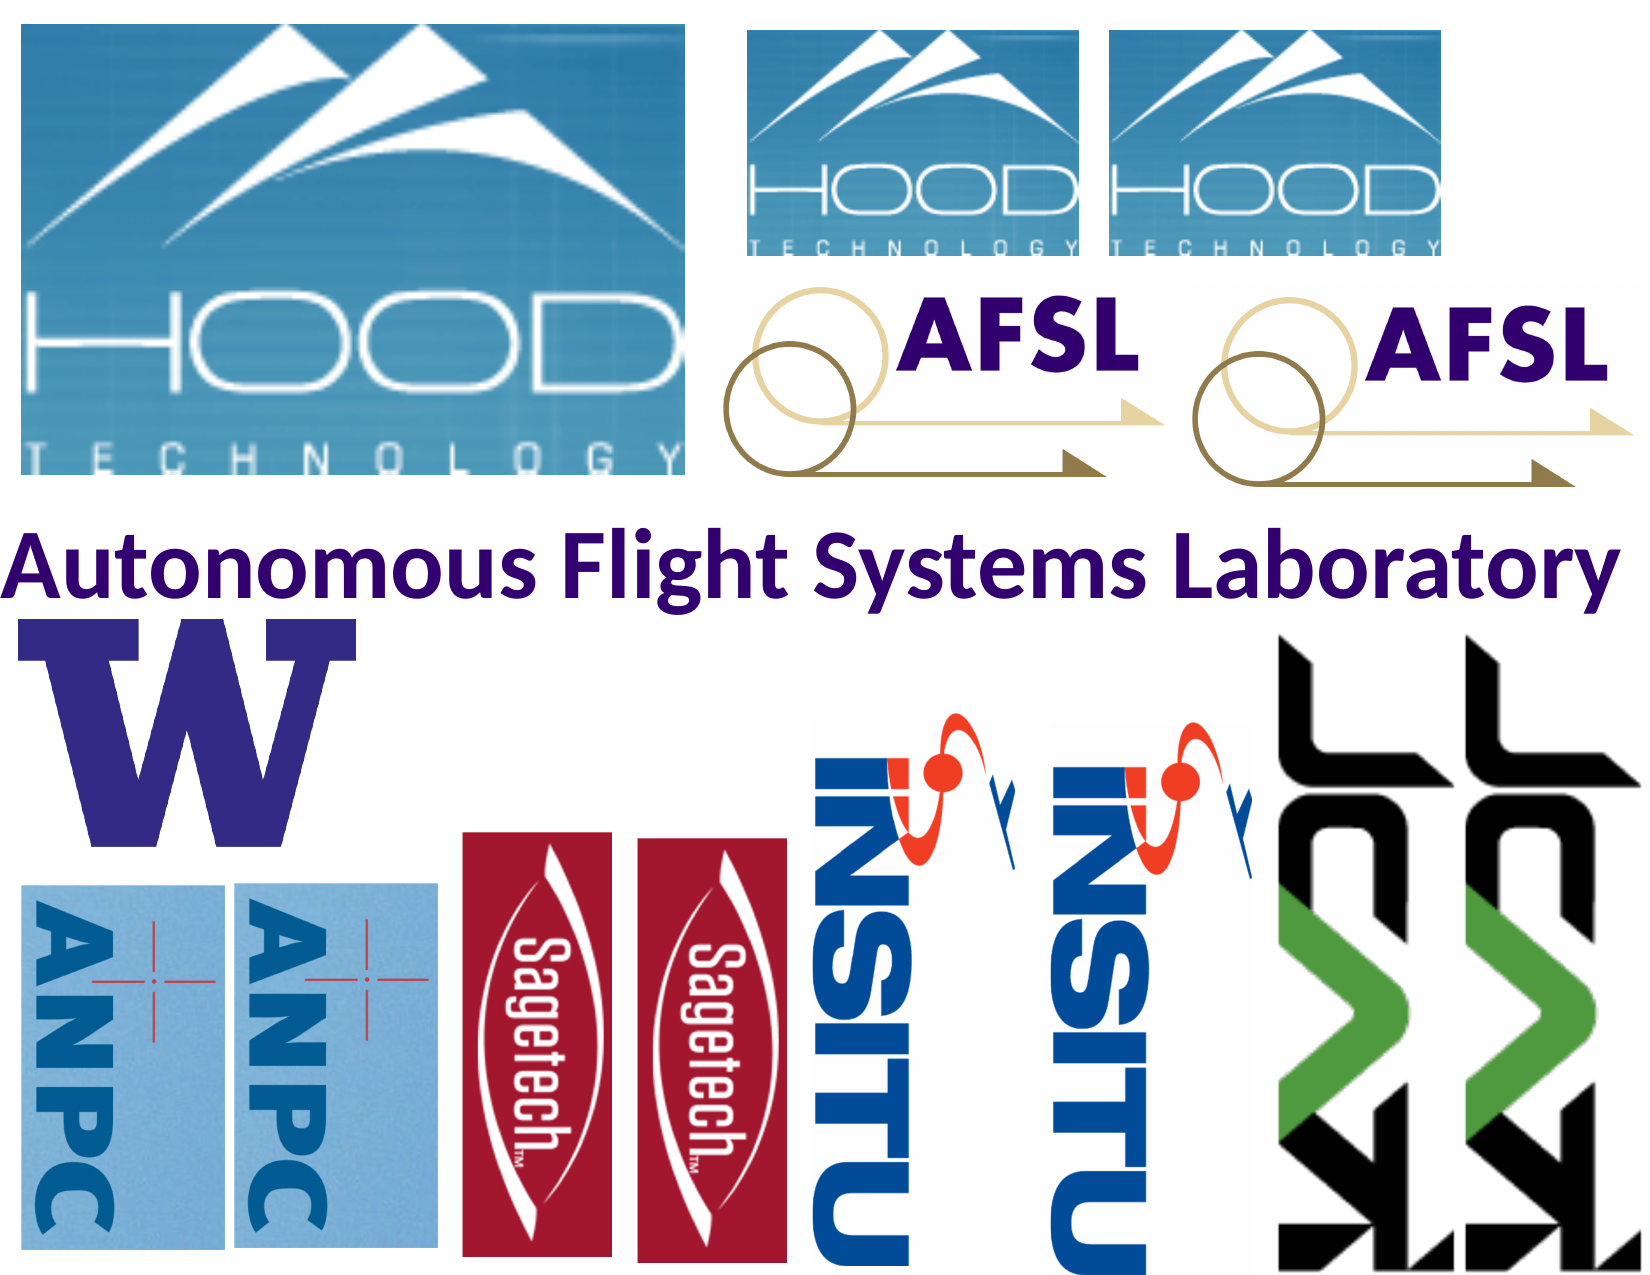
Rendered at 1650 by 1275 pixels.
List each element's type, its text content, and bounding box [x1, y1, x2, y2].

text_box Autonomous Flight Systems Laboratory [0, 491, 1650, 626]
picture [0, 632, 1650, 1274]
picture [712, 272, 1175, 492]
picture [21, 24, 686, 476]
picture [747, 29, 1080, 256]
picture [1108, 29, 1442, 256]
picture [1181, 282, 1645, 502]
picture [18, 619, 357, 848]
